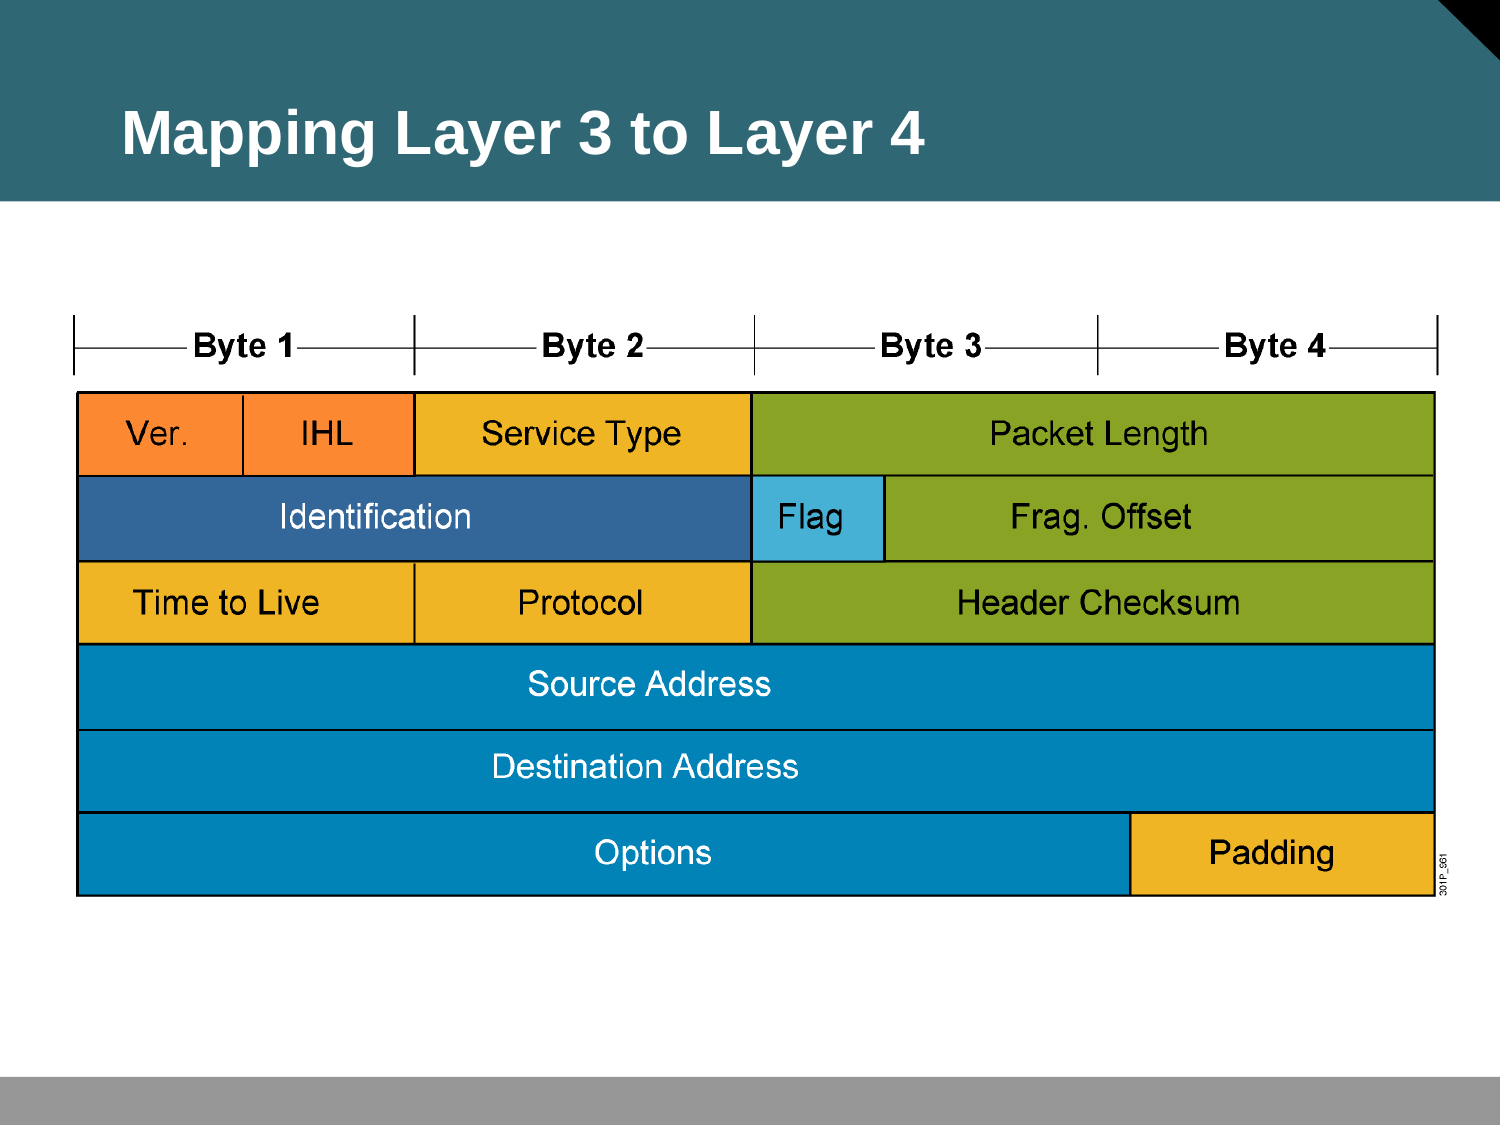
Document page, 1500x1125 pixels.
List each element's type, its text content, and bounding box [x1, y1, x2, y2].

title Mapping Layer 3 to Layer 4 [107, 36, 1444, 175]
picture [73, 315, 1449, 897]
